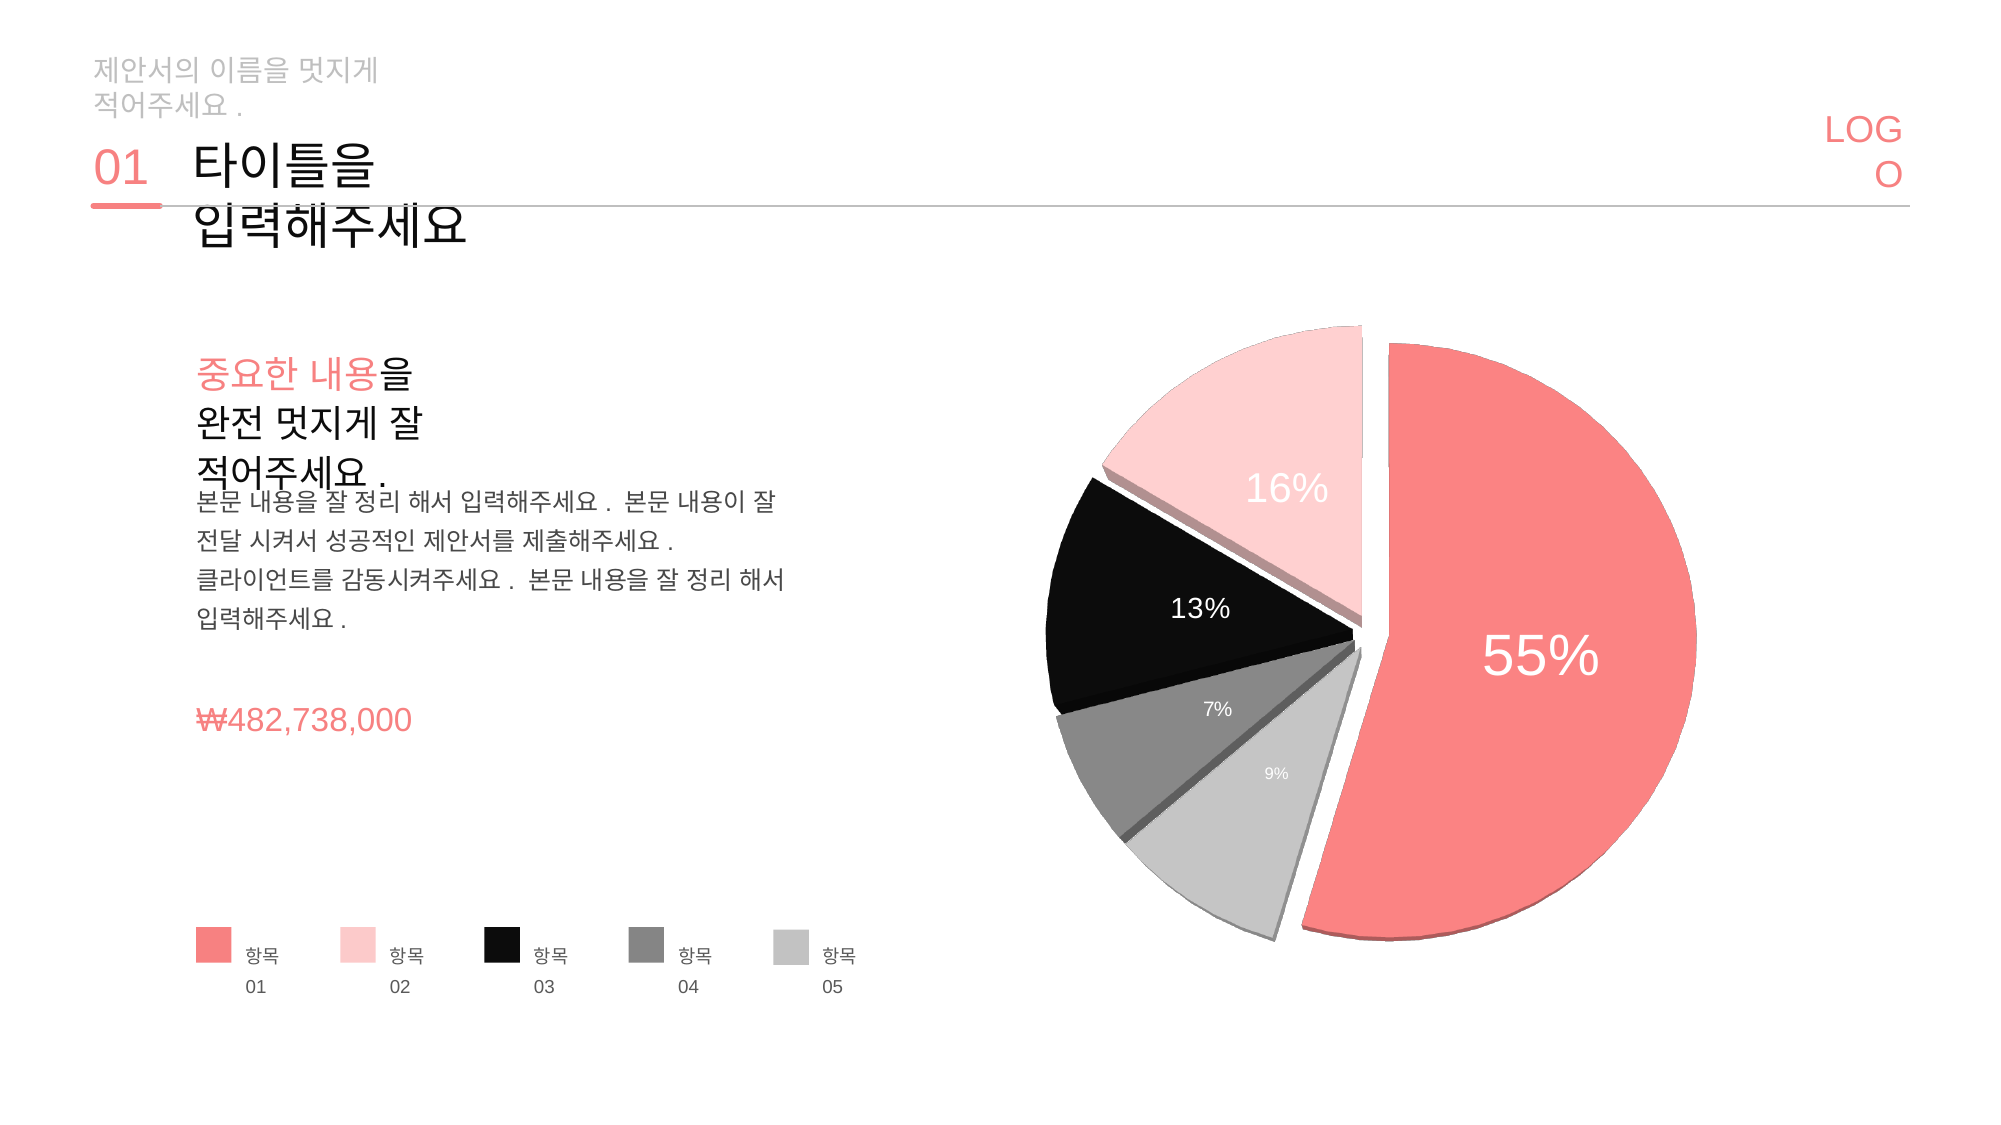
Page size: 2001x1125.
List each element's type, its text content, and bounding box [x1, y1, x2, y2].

chart [1034, 317, 1708, 966]
text_box 01 [93, 134, 153, 195]
text_box 제안서의 이름을 멋지게 적어주세요. [93, 52, 494, 123]
text_box 본문 내용을 잘 정리 해서 입력해주세요. 본문 내용이 잘 전달 시켜서 성공적인 제안서를 제출해주세요. 클라이언트를 감동시켜주세요. 본문 내용을 잘 정리 해서 입력해주세요. [181, 469, 826, 641]
text_box ₩482,738,000 [181, 686, 455, 746]
text_box 타이틀을 입력해주세요 [192, 134, 634, 205]
text_box 타이틀을 입력해주세요 [192, 217, 634, 255]
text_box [195, 926, 877, 966]
text_box 중요한 내용을 완전 멋지게 잘 적어주세요. [181, 338, 602, 469]
text_box LOGO [1800, 105, 1904, 196]
